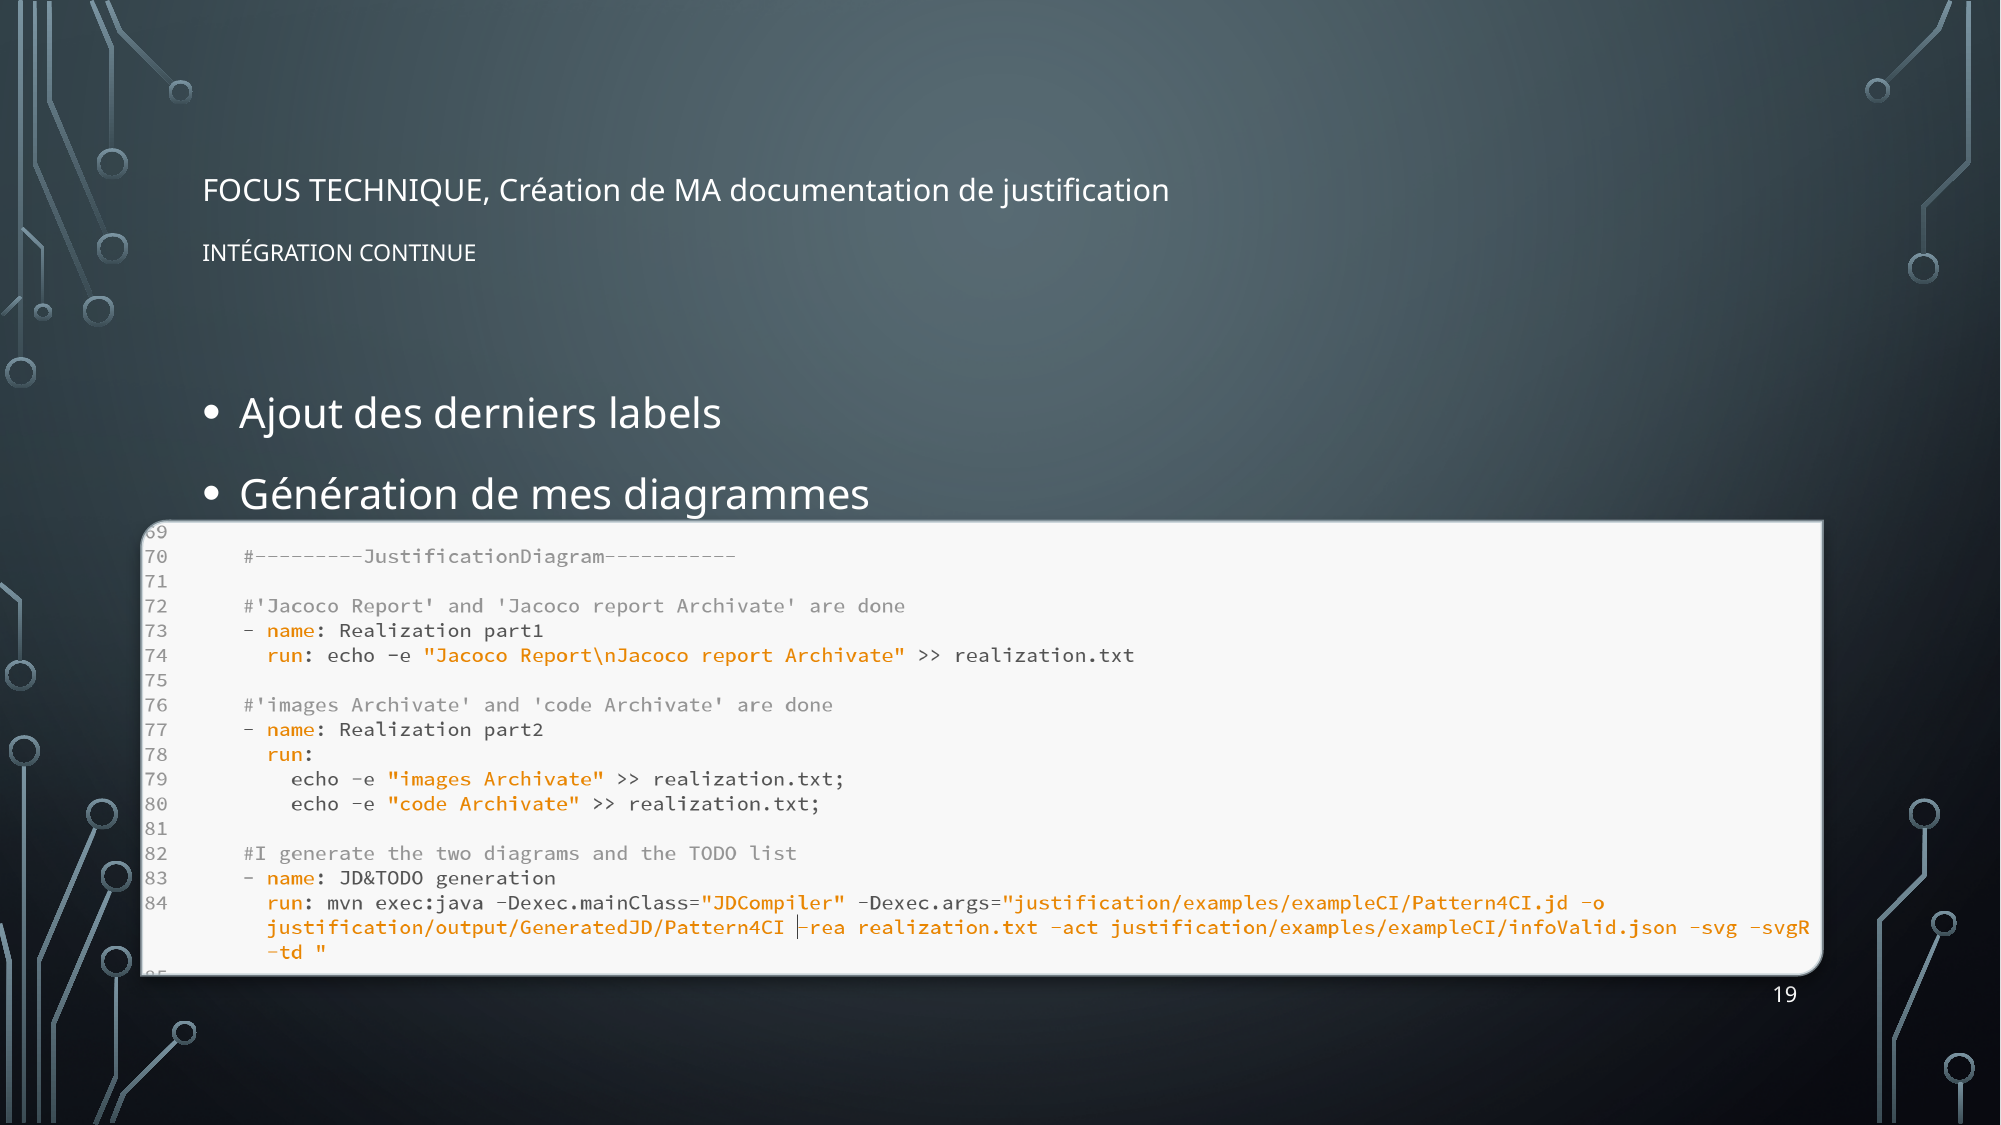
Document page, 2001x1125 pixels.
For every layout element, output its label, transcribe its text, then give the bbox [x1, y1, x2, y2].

slide_number 19 [1685, 989, 1813, 1025]
picture [141, 521, 1823, 976]
title Focus techniquE, Création de MA documentation de justification Intégration continue [187, 101, 1813, 344]
list Ajout des derniers labels Génération de mes diagrammes [187, 369, 1813, 519]
